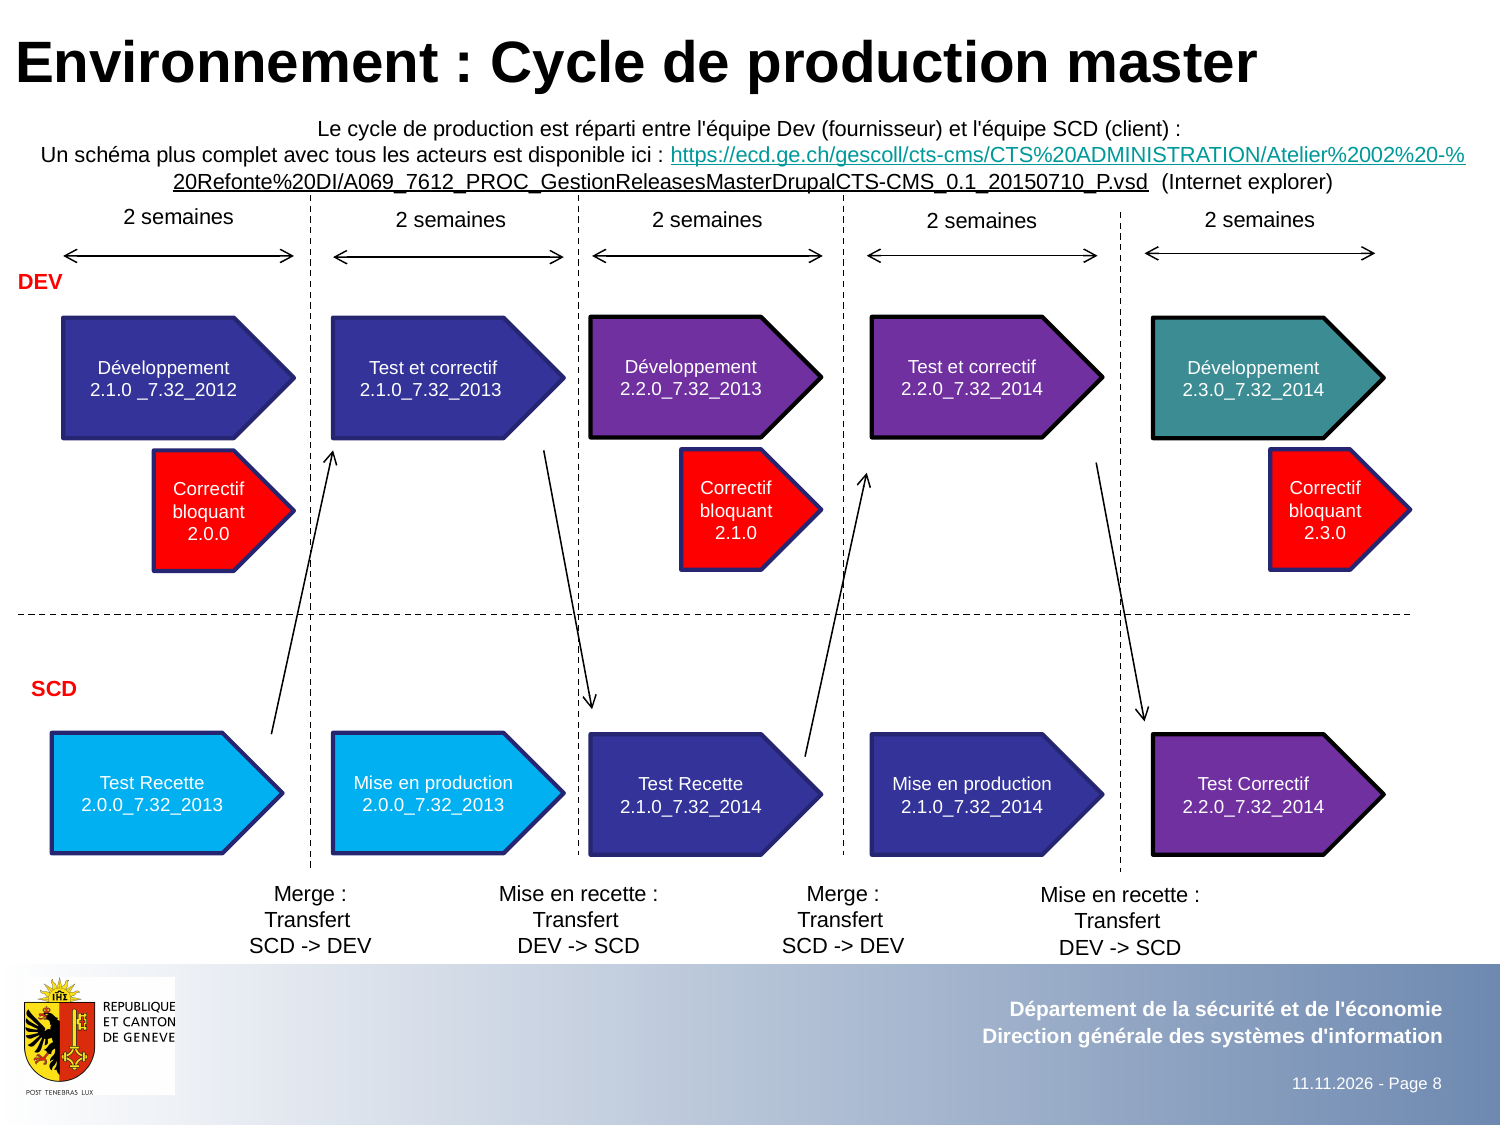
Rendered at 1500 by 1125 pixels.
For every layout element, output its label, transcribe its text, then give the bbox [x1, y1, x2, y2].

text_box 2 semaines [358, 201, 544, 239]
text_box Mise en production 2.0.0_7.32_2013 [330, 730, 566, 856]
text_box Test Recette 2.1.0_7.32_2014 [588, 732, 824, 857]
text_box Merge : Transfert SCD -> DEV [727, 871, 960, 966]
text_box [1095, 462, 1145, 722]
text_box Mise en recette : Transfert DEV -> SCD [462, 871, 695, 966]
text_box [271, 450, 334, 735]
text_box Mise en recette : Transfert DEV -> SCD [1004, 873, 1237, 967]
text_box Test Recette 2.0.0_7.32_2013 [49, 730, 285, 856]
text_box Test et correctif 2.2.0_7.32_2014 [869, 314, 1105, 440]
picture [24, 977, 175, 1095]
text_box Correctif bloquant 2.1.0 [679, 447, 799, 572]
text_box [804, 472, 868, 757]
text_box Test Correctif 2.2.0_7.32_2014 [1150, 732, 1386, 857]
text_box Le cycle de production est réparti entre l'équipe Dev (fournisseur) et l'équipe SCD (client) : Un schéma plus complet avec tous les acteurs est disponible ici : https://ecd.ge.ch/gescoll/cts-cms/CTS%20ADMINISTRATION/Atelier%2002%20-%20Refonte%20DI/A069_7612_PROC_GestionReleasesMasterDrupalCTS-CMS_0.1_20150710_P.vsd (Internet explorer) [3, 107, 1500, 201]
text_box Développement 2.3.0_7.32_2014 [1150, 315, 1386, 441]
text_box 2 semaines [1167, 201, 1353, 239]
text_box 2 semaines [614, 201, 801, 239]
text_box Test et correctif 2.1.0_7.32_2013 [330, 315, 566, 441]
title Environnement : Cycle de production master [0, 0, 1350, 118]
text_box 2 semaines [85, 201, 272, 236]
text_box Merge : Transfert SCD -> DEV [194, 871, 427, 966]
text_box Développement 2.2.0_7.32_2013 [588, 314, 824, 440]
text_box Correctif bloquant 2.0.0 [151, 448, 266, 574]
text_box Développement 2.1.0 _7.32_2012 [61, 315, 297, 441]
text_box SCD [16, 667, 249, 709]
text_box 2 semaines [889, 201, 1075, 241]
text_box DEV [3, 260, 236, 302]
text_box Correctif bloquant 2.3.0 [1268, 447, 1413, 572]
text_box Mise en production 2.1.0_7.32_2014 [869, 732, 1105, 857]
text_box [543, 450, 593, 710]
